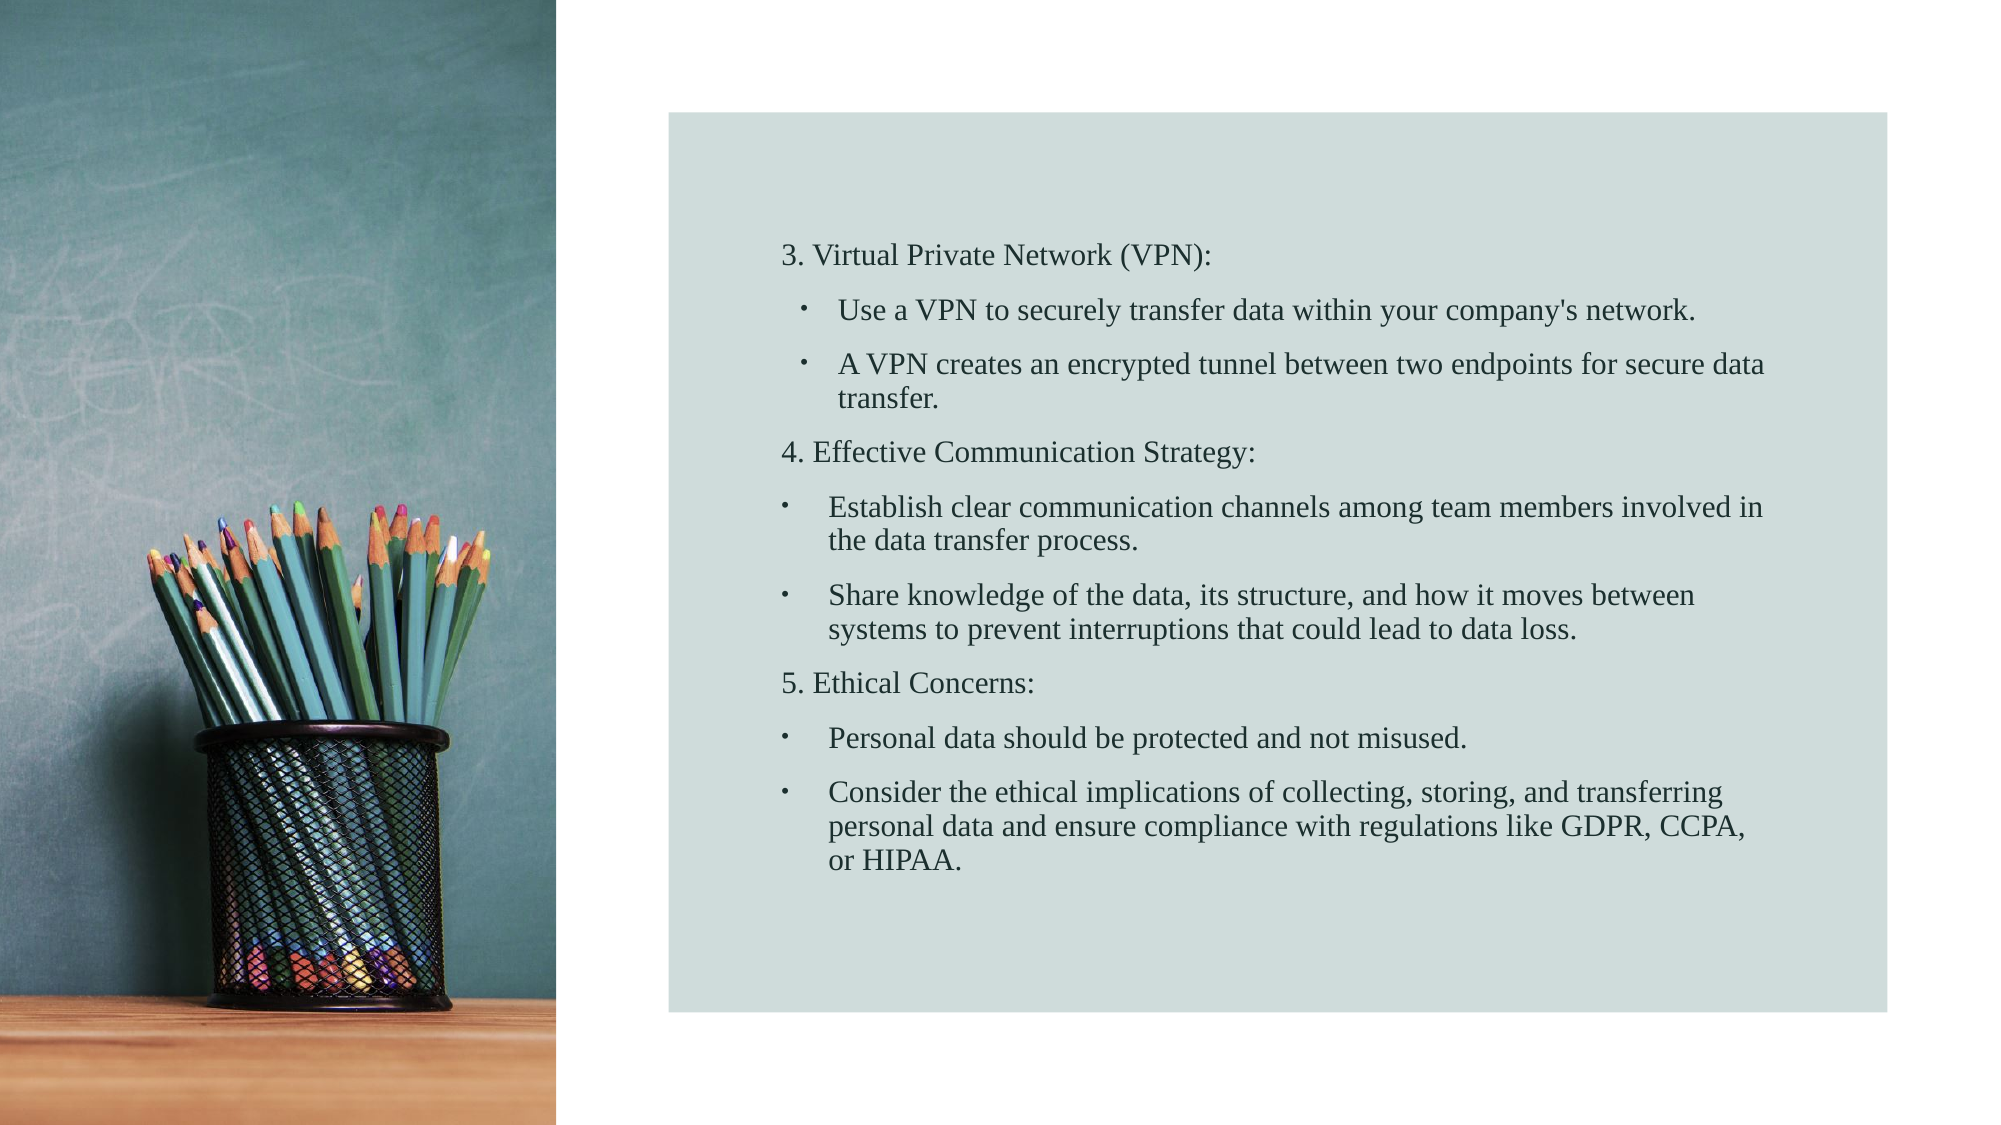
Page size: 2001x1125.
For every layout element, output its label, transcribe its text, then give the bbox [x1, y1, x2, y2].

subtitle 3. Virtual Private Network (VPN): Use a VPN to securely transfer data within your company's network. A VPN creates an encrypted tunnel between two endpoints for secure data transfer. 4. Effective Communication Strategy: Establish clear communication channels among team members involved in the data transfer process. Share knowledge of the data, its structure, and how it moves between systems to prevent interruptions that could lead to data loss. 5. Ethical Concerns: Personal data should be protected and not misused. Consider the ethical implications of collecting, storing, and transferring personal data and ensure compliance with regulations like GDPR, CCPA, or HIPAA. [766, 231, 1792, 931]
picture [0, 0, 557, 1125]
text_box [668, 111, 1888, 1013]
text_box [557, 0, 2000, 1125]
